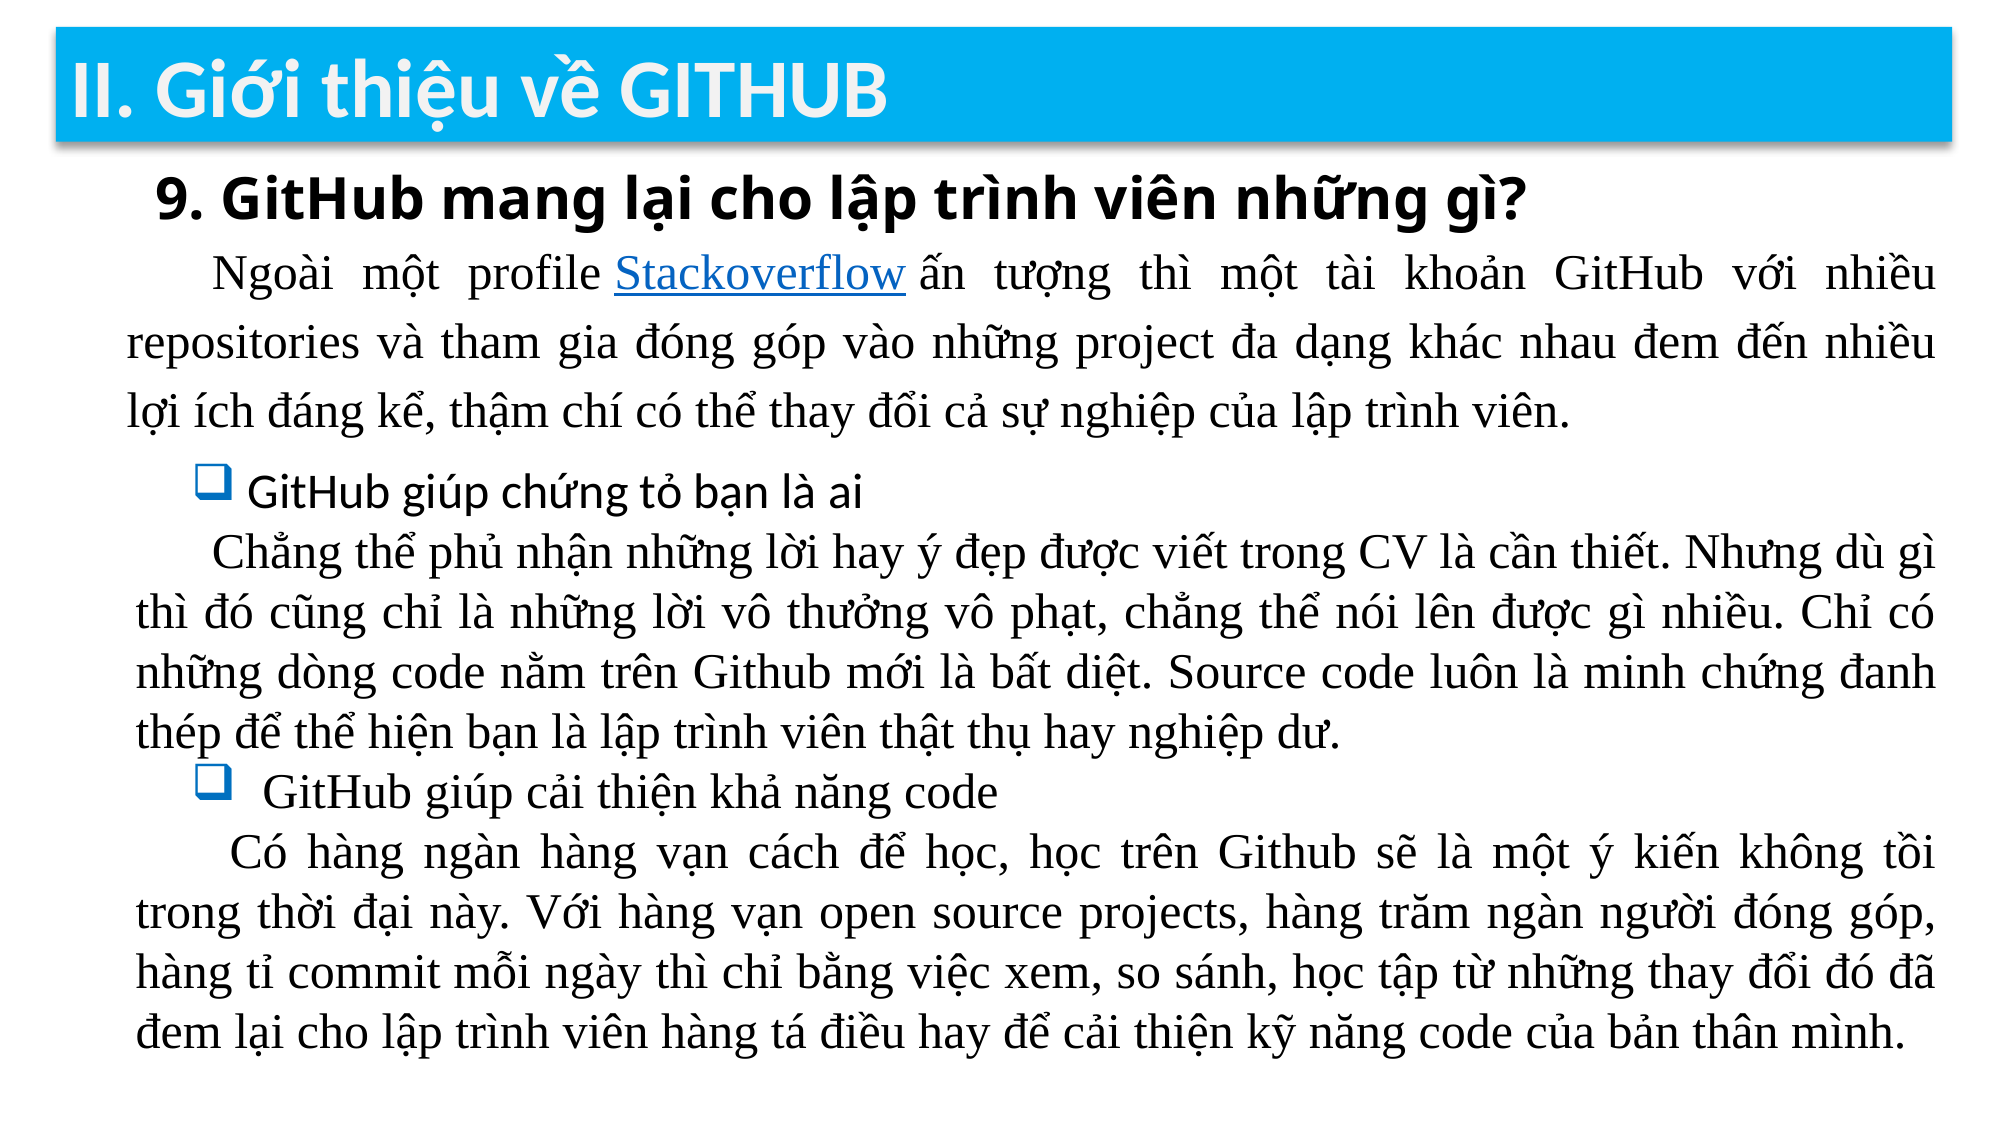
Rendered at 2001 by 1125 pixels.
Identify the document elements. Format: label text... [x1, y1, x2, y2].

text_box 9. GitHub mang lại cho lập trình viên những gì? Ngoài một profile Stackoverflow ấn tượng thì một tài khoản GitHub với nhiều repositories và tham gia đóng góp vào những project đa dạng khác nhau đem đến nhiều lợi ích đáng kể, thậm chí có thể thay đổi cả sự nghiệp của lập trình viên. GitHub giúp chứng tỏ bạn là ai Chẳng thể phủ nhận những lời hay ý đẹp được viết trong CV là cần thiết. Nhưng dù gì thì đó cũng chỉ là những lời vô thưởng vô phạt, chẳng thể nói lên được gì nhiều. Chỉ có những dòng code nằm trên Github mới là bất diệt. Source code luôn là minh chứng đanh thép để thể hiện bạn là lập trình viên thật thụ hay nghiệp dư. GitHub giúp cải thiện khả năng code Có hàng ngàn hàng vạn cách để học, học trên Github sẽ là một ý kiến không tồi trong thời đại này. Với hàng vạn open source projects, hàng trăm ngàn người đóng góp, hàng tỉ commit mỗi ngày thì chỉ bằng việc xem, so sánh, học tập từ những thay đổi đó đã đem lại cho lập trình viên hàng tá điều hay để cải thiện kỹ năng code của bản thân mình. [55, 142, 1953, 1125]
text_box II. Giới thiệu về GITHUB [55, 26, 1953, 142]
